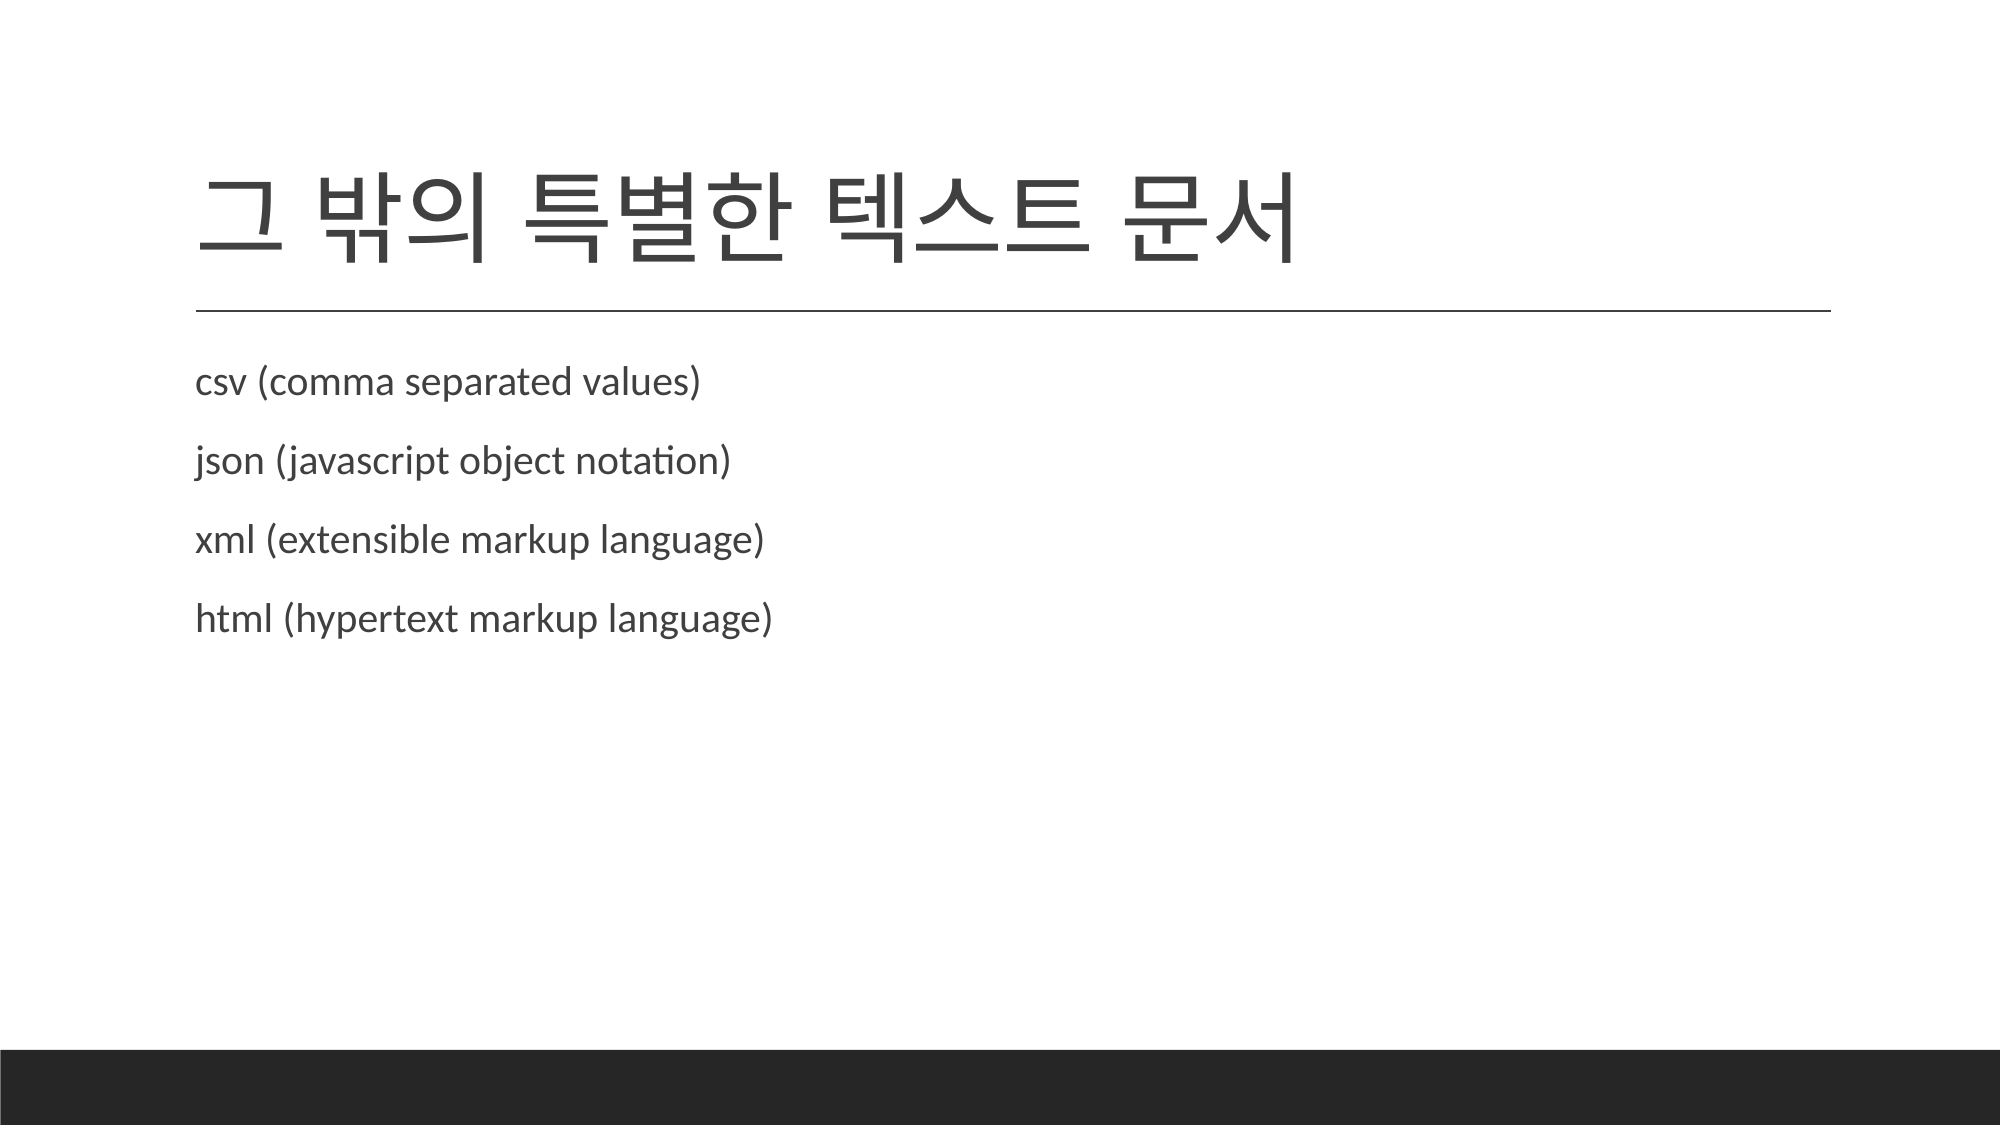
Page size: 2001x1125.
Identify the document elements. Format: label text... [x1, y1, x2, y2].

title 그 밖의 특별한 텍스트 문서 [180, 47, 1830, 285]
list csv (comma separated values) json (javascript object notation) xml (extensible markup language) html (hypertext markup language) [180, 345, 1830, 963]
